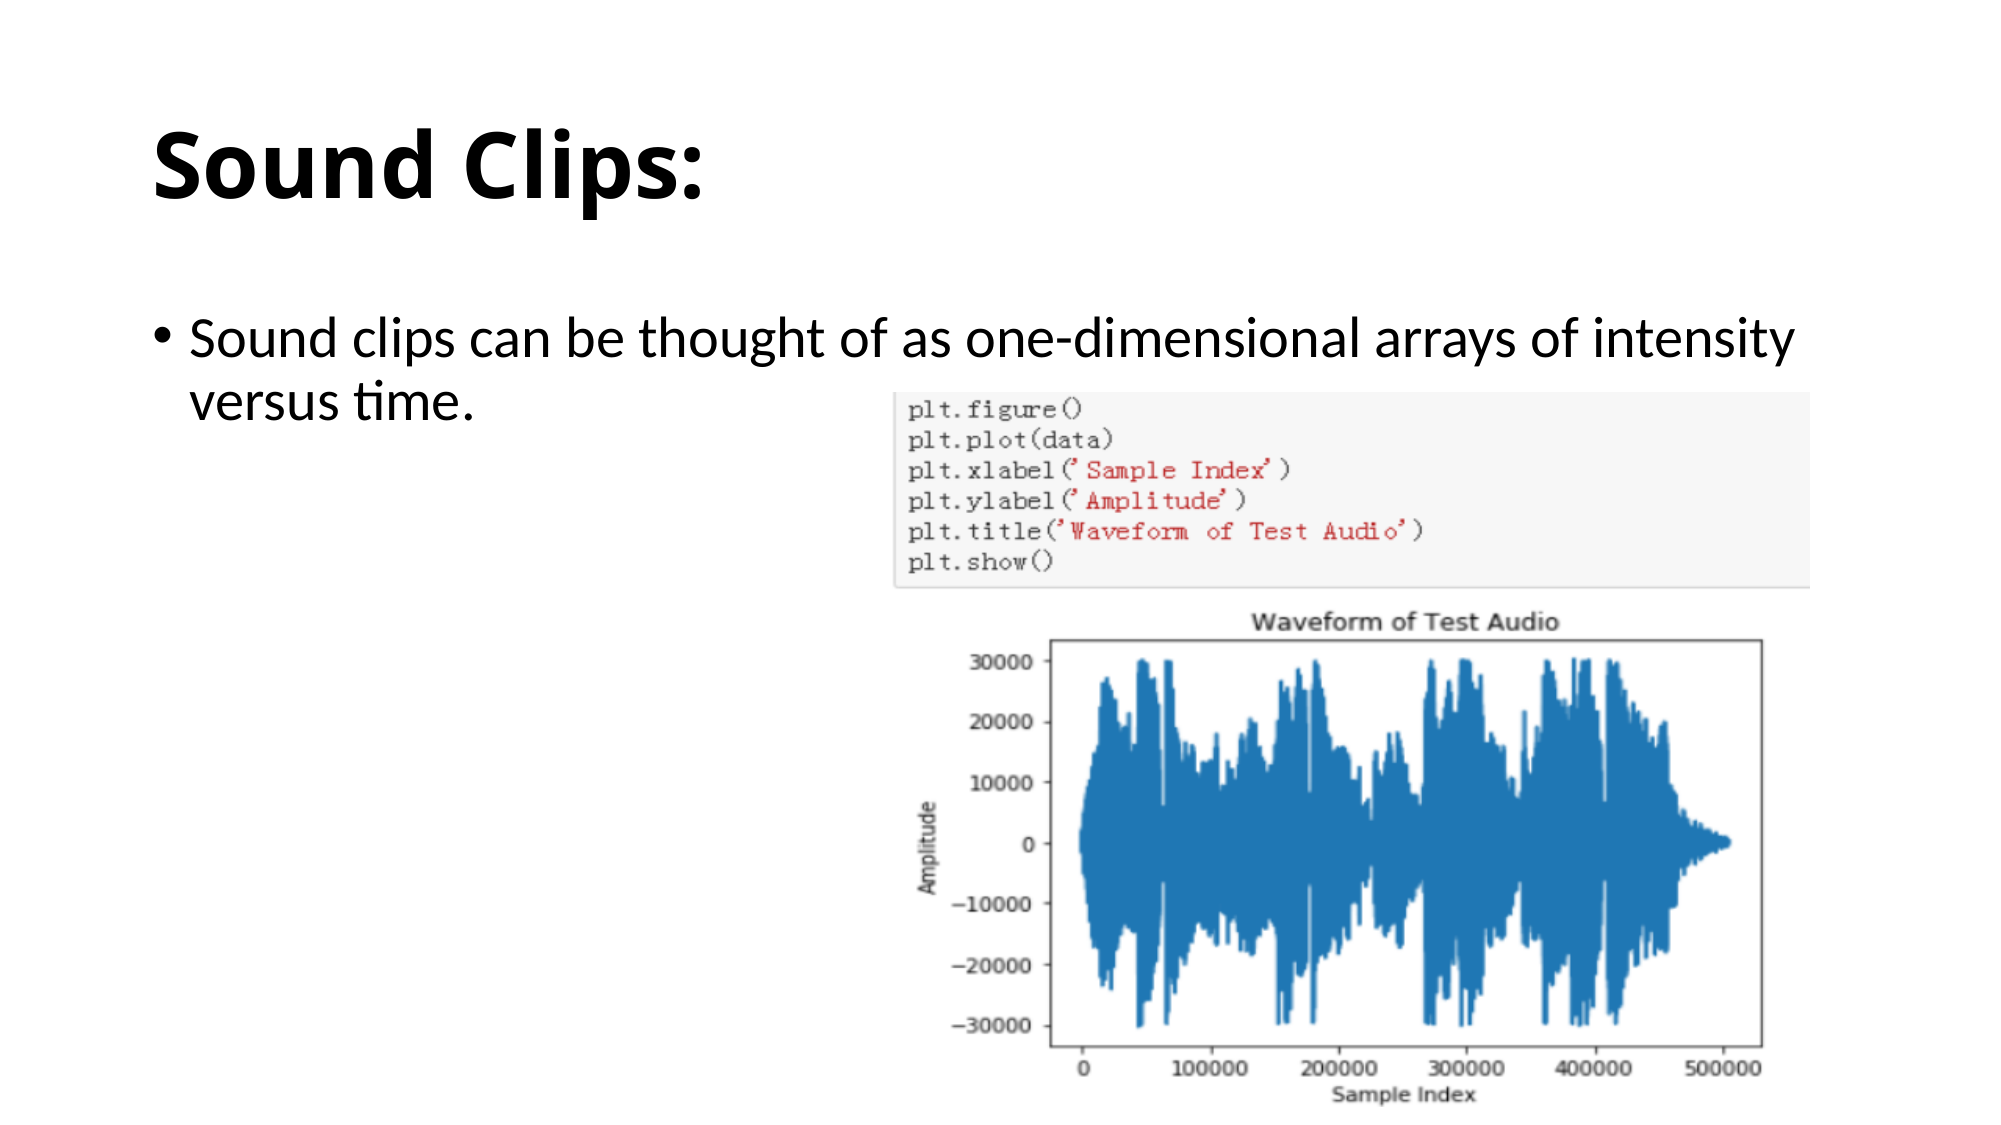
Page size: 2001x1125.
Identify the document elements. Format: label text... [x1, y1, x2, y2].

list Sound clips can be thought of as one-dimensional arrays of intensity versus time. [137, 299, 1863, 1014]
picture [890, 392, 1810, 1107]
title Sound Clips: [137, 59, 1863, 278]
